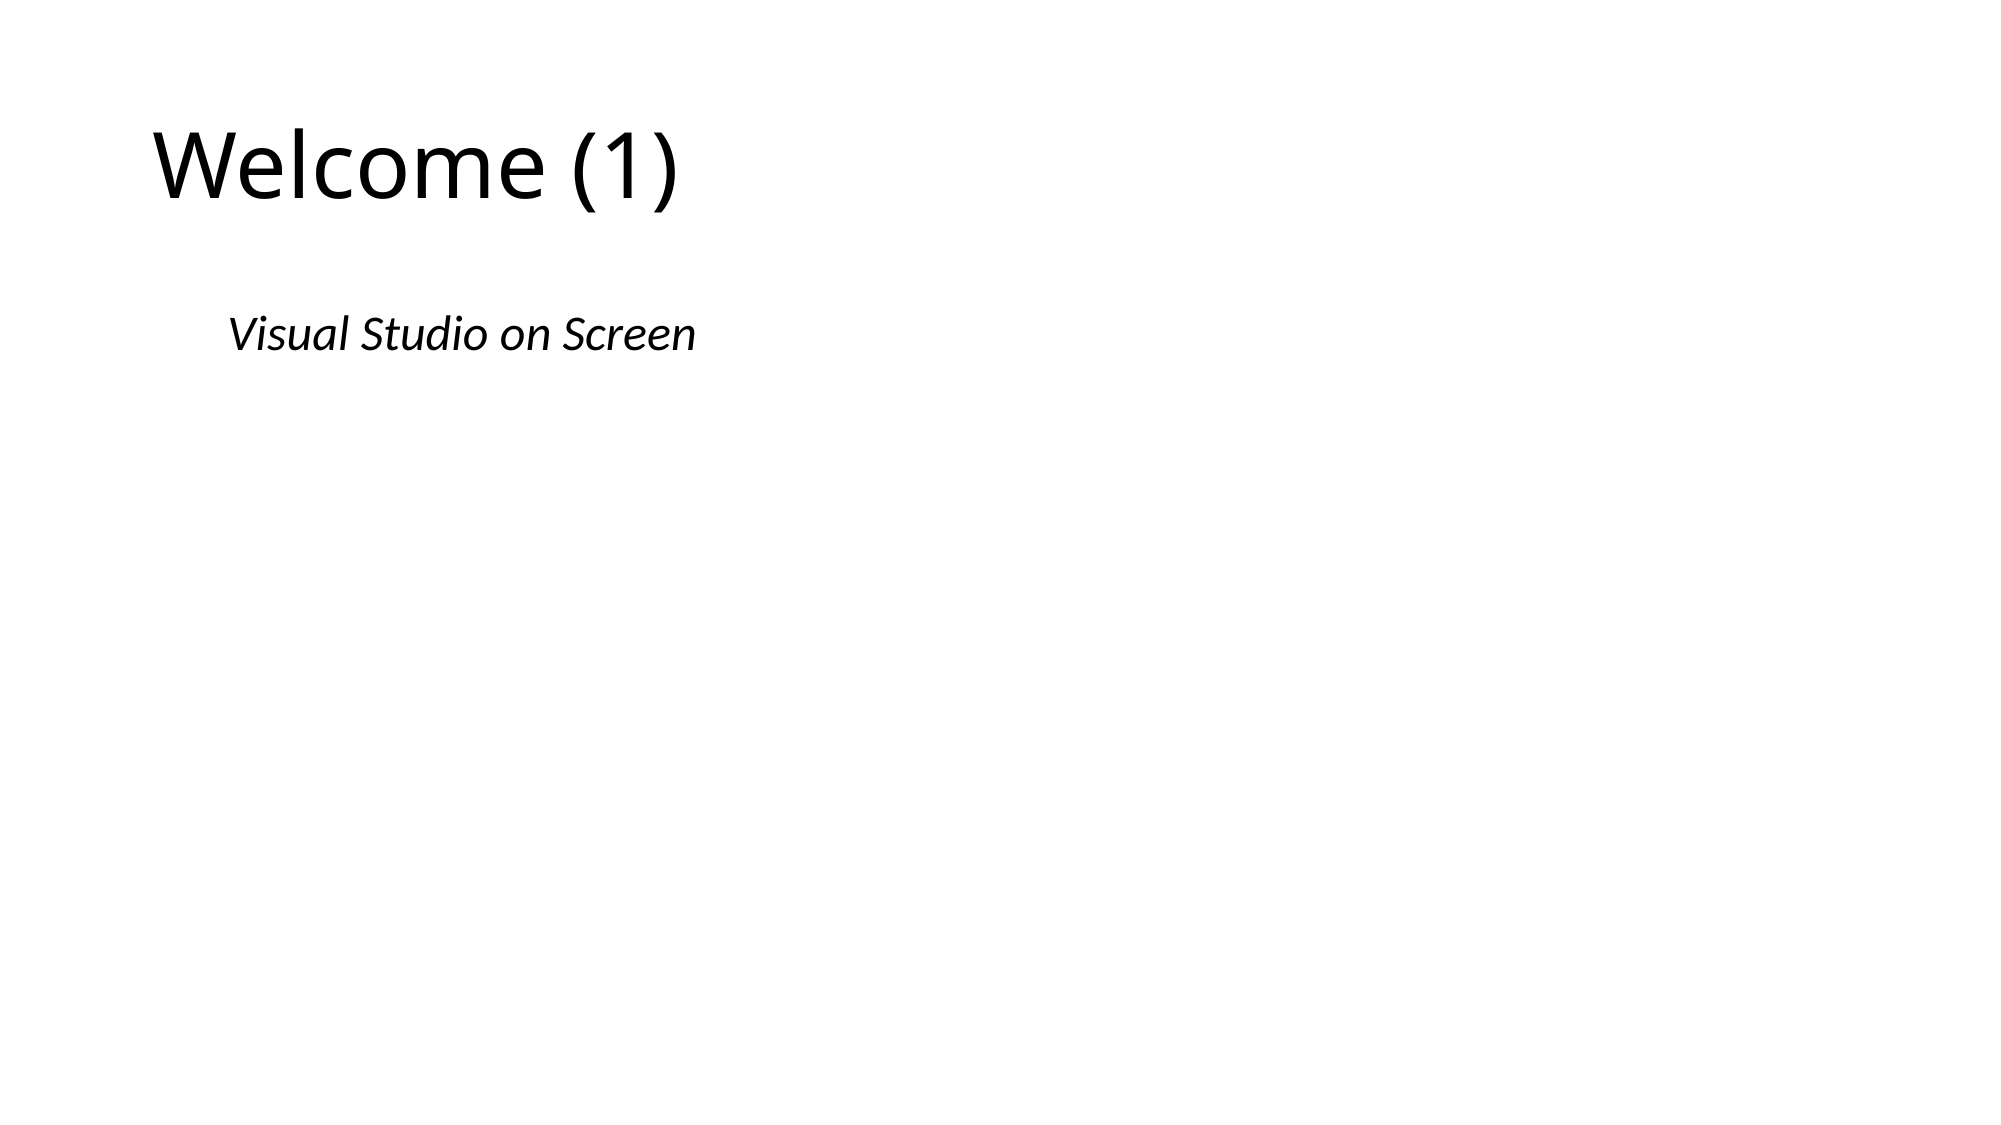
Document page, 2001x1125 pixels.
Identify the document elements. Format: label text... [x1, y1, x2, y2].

list Visual Studio on Screen [137, 299, 1959, 1014]
title Welcome (1) [137, 59, 1863, 278]
